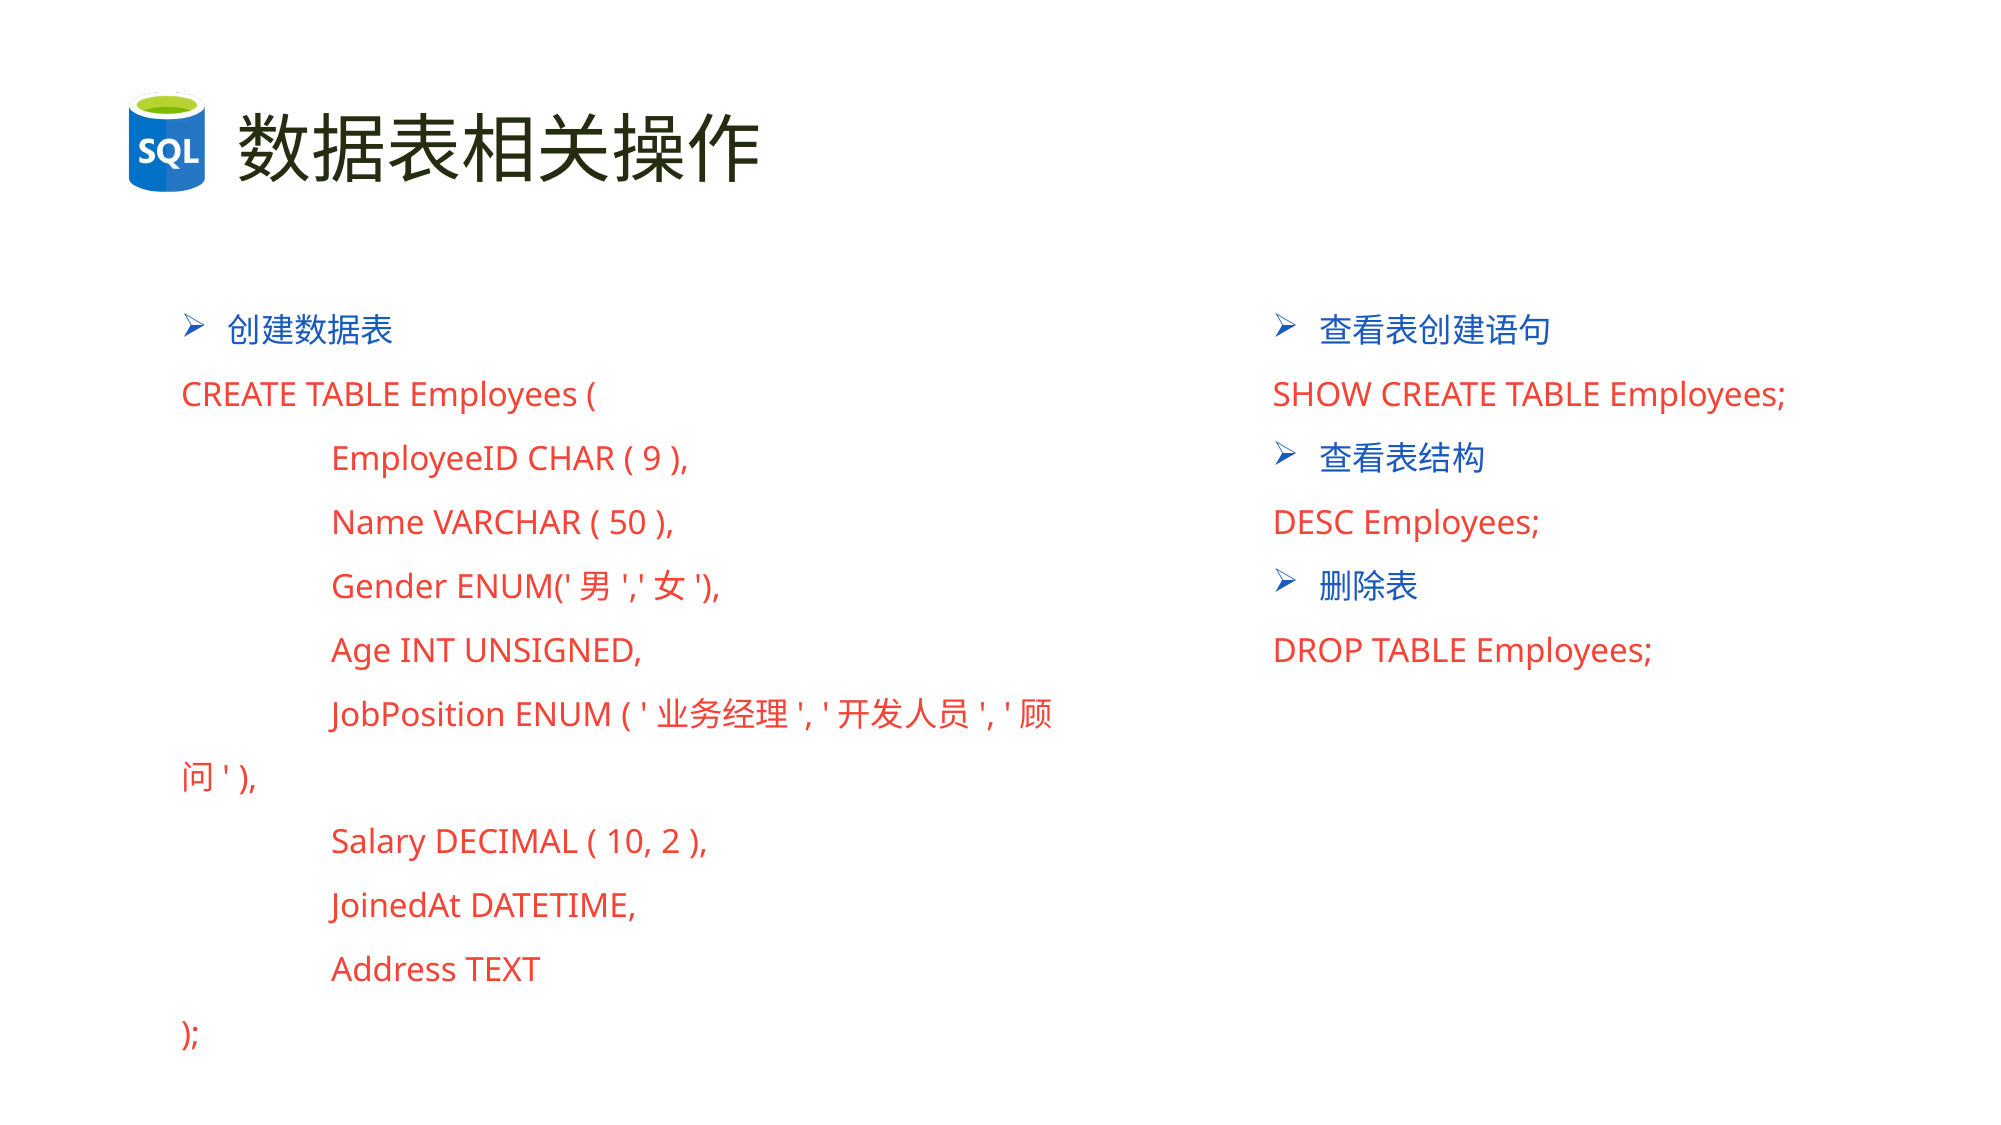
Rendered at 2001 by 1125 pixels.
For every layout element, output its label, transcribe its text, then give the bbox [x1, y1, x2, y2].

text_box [71, 91, 780, 201]
text_box 查看表创建语句 SHOW CREATE TABLE Employees; 查看表结构 DESC Employees; 删除表 DROP TABLE Employees; [1257, 278, 1834, 677]
text_box 创建数据表 CREATE TABLE Employees ( EmployeeID CHAR ( 9 ), Name VARCHAR ( 50 ), Gender ENUM('男','女'), Age INT UNSIGNED, JobPosition ENUM ( '业务经理', '开发人员', '顾问' ), Salary DECIMAL ( 10, 2 ), JoinedAt DATETIME, Address TEXT ); [166, 278, 1130, 1060]
